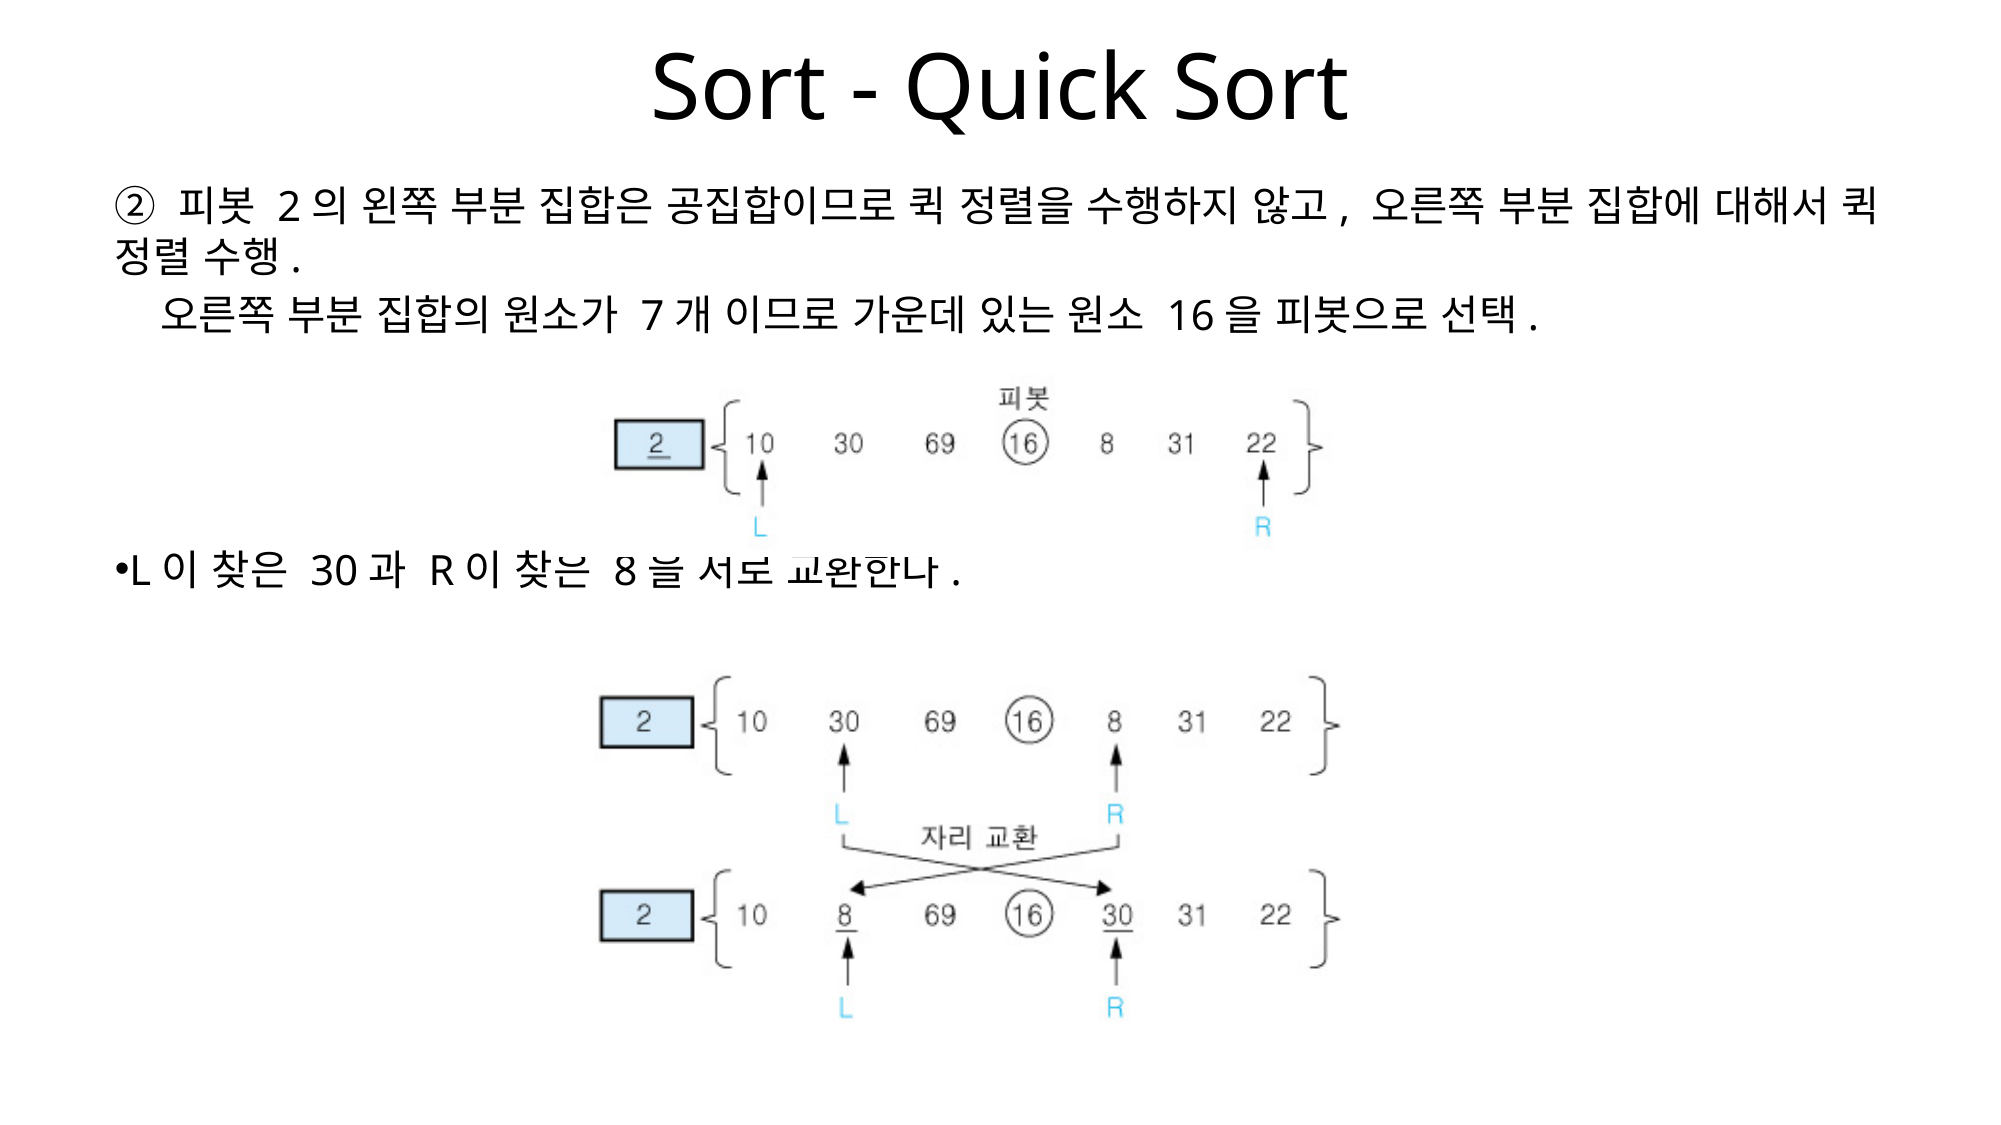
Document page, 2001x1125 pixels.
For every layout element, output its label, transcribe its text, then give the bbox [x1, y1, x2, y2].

title Sort - Quick Sort [99, 19, 1900, 147]
picture [565, 662, 1435, 1050]
picture [558, 370, 1442, 557]
list ② 피봇 2의 왼쪽 부분 집합은 공집합이므로 퀵 정렬을 수행하지 않고, 오른쪽 부분 집합에 대해서 퀵 정렬 수행. 오른쪽 부분 집합의 원소가 7개 이므로 가운데 있는 원소 16을 피봇으로 선택. L이 찾은 30과 R이 찾은 8을 서로 교환한다. [99, 172, 1900, 1024]
